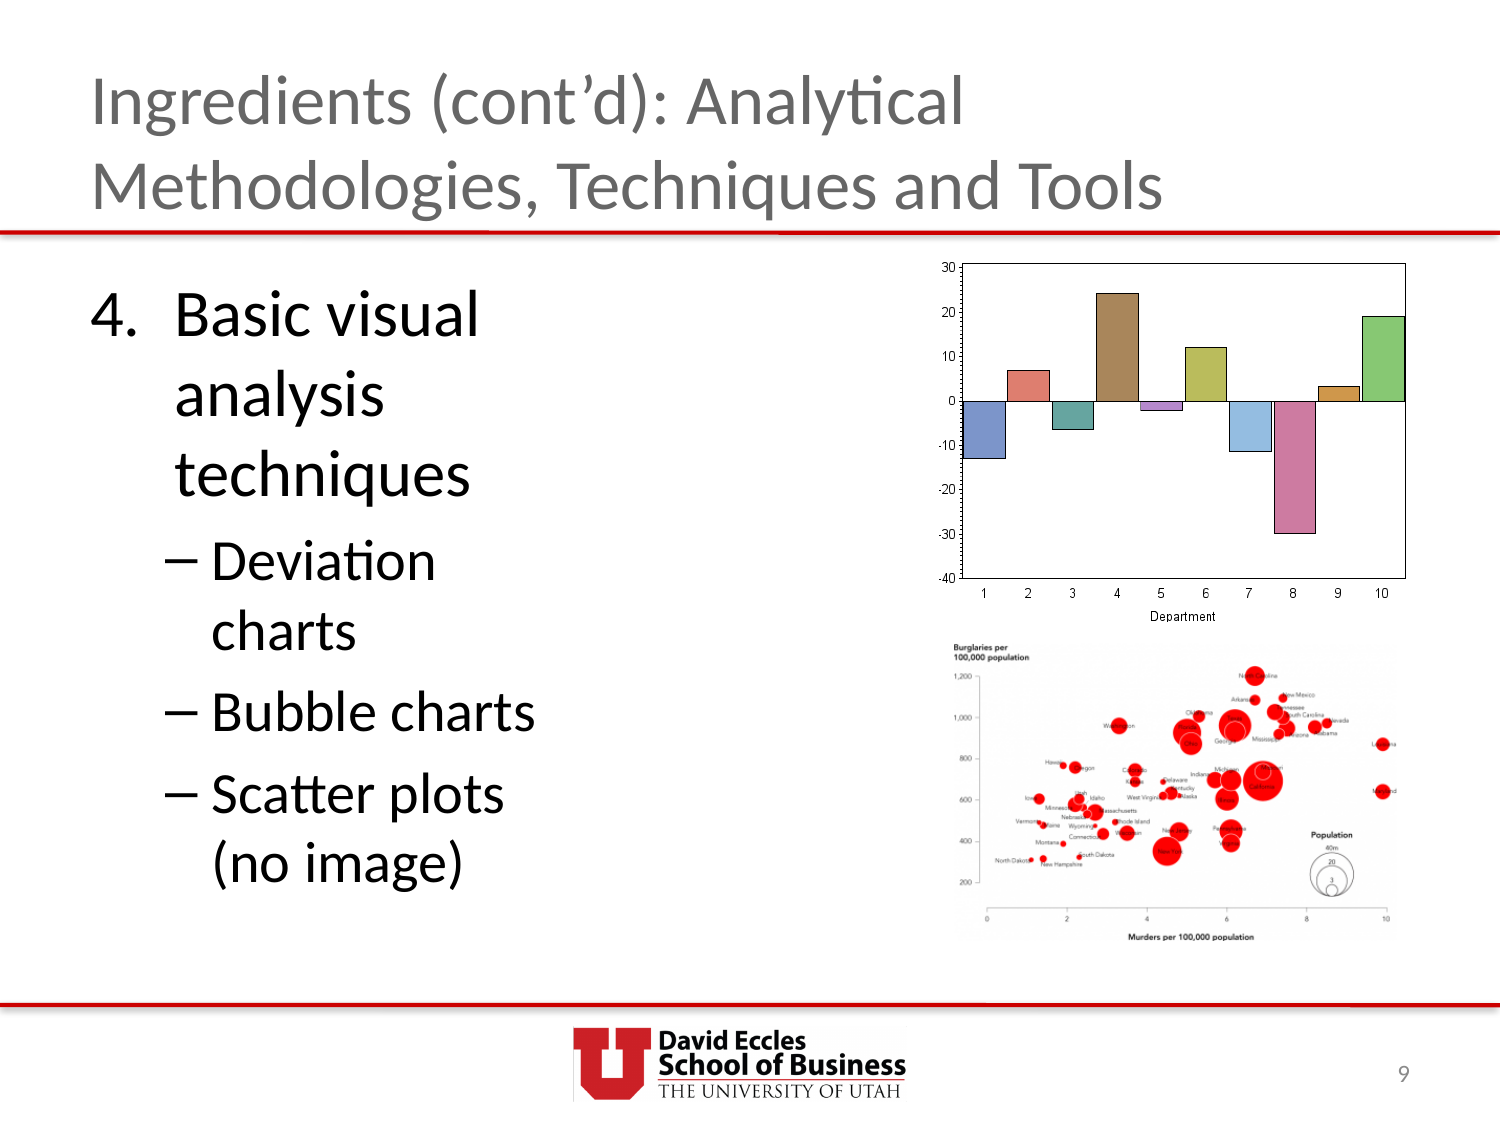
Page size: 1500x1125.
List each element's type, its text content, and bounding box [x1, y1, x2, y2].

slide_number 9 [1074, 1042, 1425, 1103]
list Basic visual analysis techniques Deviation charts Bubble charts Scatter plots (no image) [75, 262, 588, 1005]
title Ingredients (cont’d): Analytical Methodologies, Techniques and Tools [75, 45, 1425, 233]
picture [573, 1026, 907, 1102]
picture [938, 258, 1410, 622]
picture [953, 643, 1397, 941]
